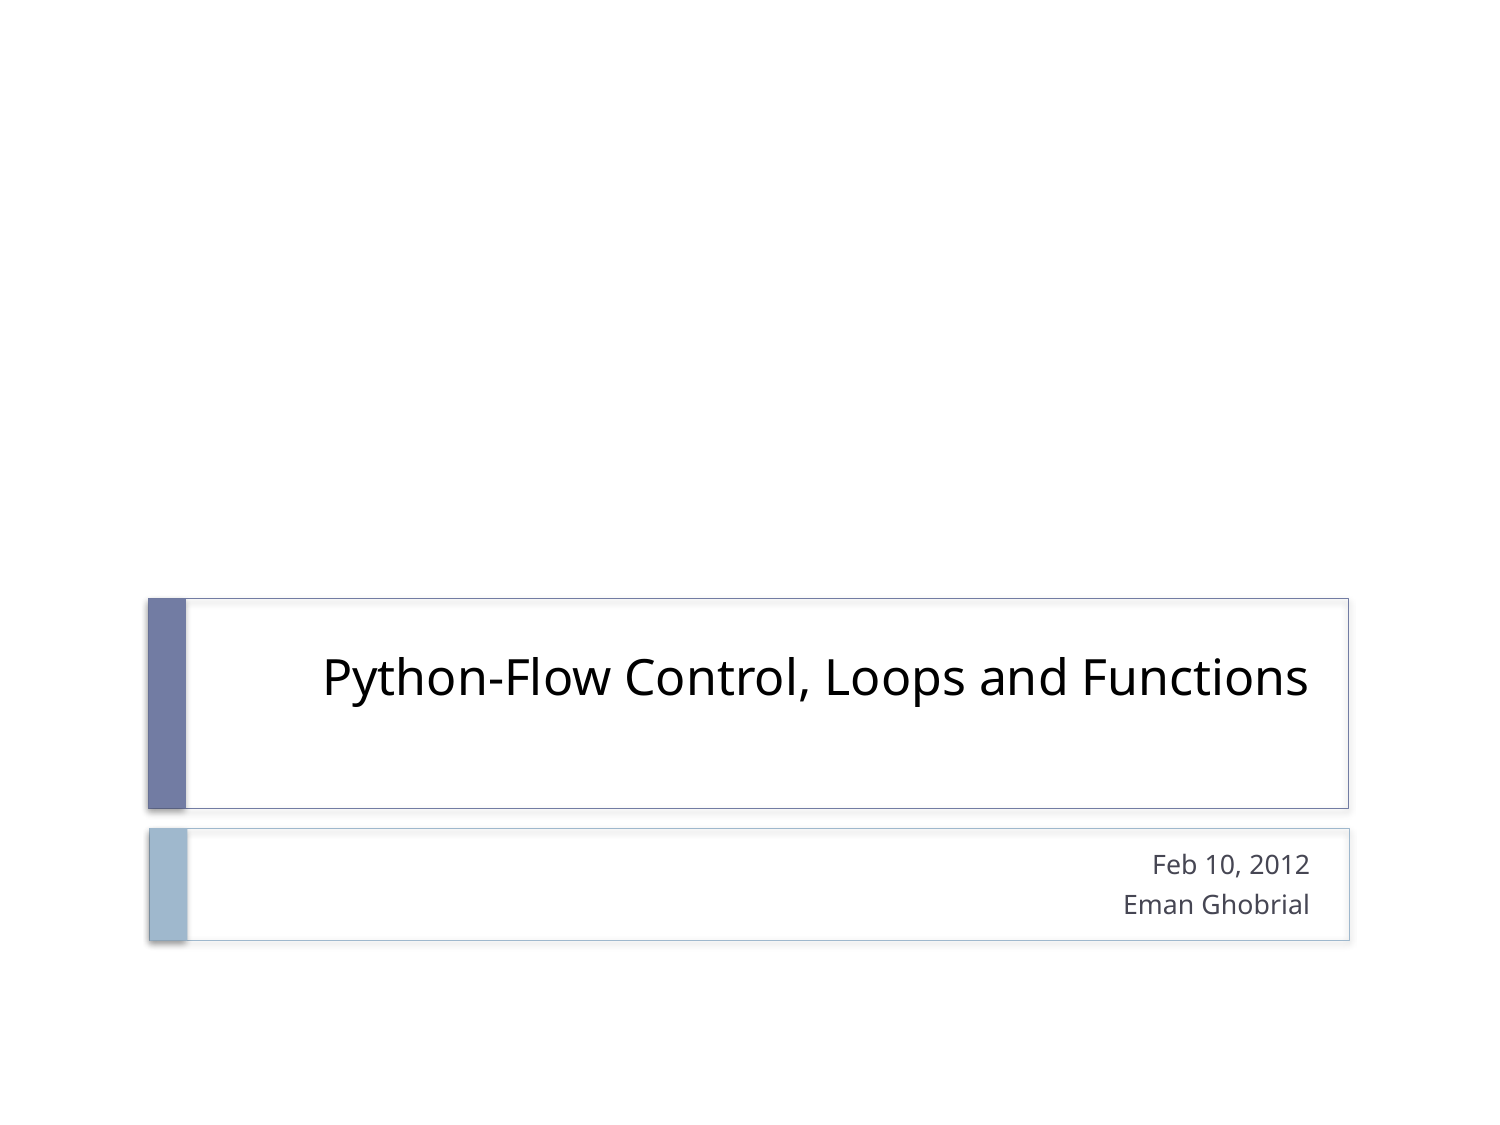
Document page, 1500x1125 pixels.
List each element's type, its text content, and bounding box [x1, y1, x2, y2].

title Python-Flow Control, Loops and Functions [200, 637, 1325, 800]
subtitle Feb 10, 2012 Eman Ghobrial [200, 840, 1325, 929]
